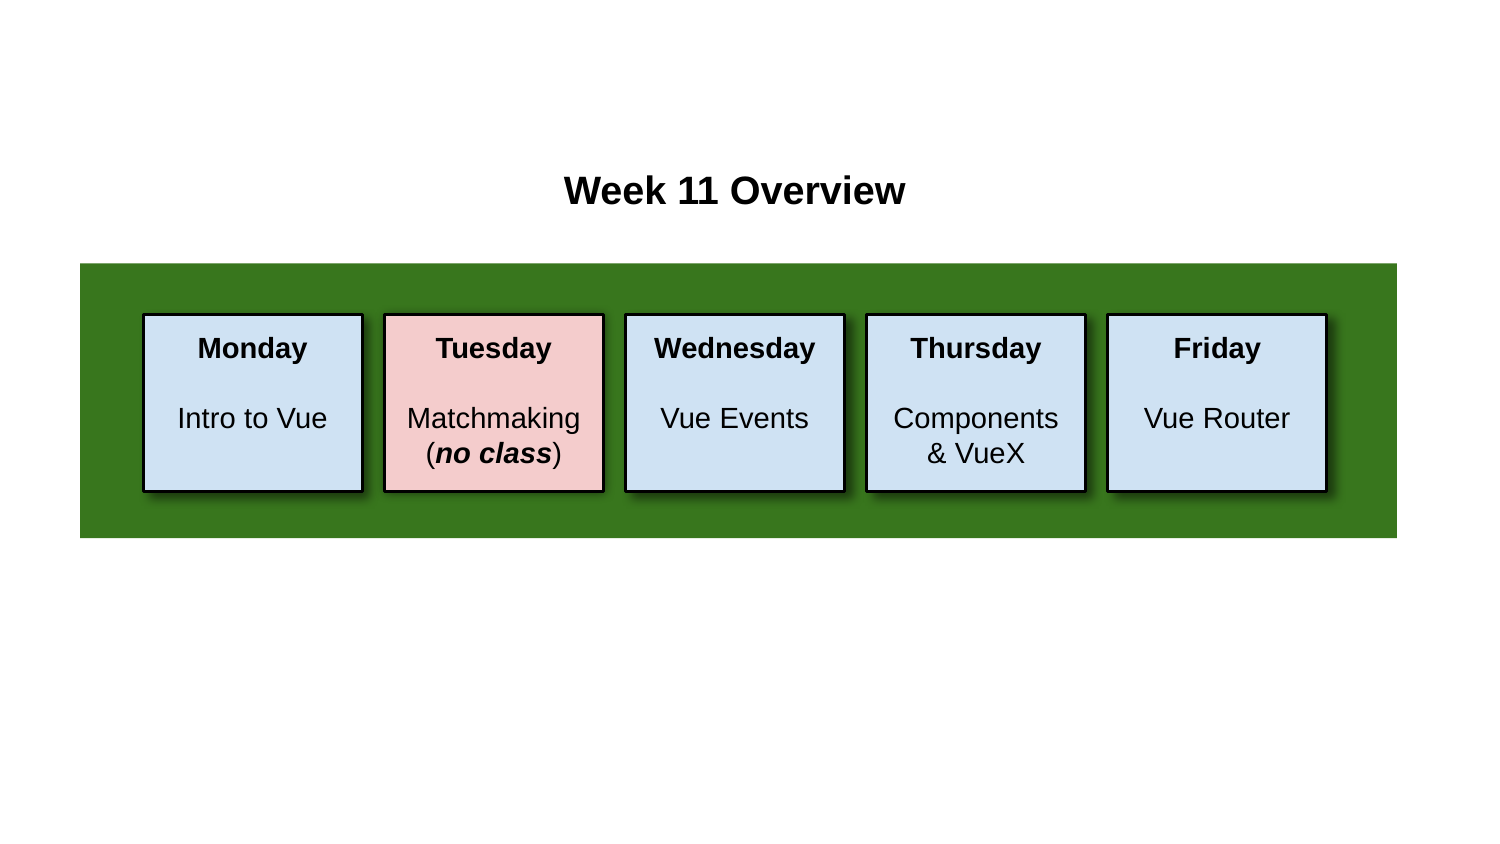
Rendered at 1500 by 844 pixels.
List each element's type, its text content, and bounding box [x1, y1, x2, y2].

text_box Friday Vue Router [1107, 314, 1327, 492]
text_box Week 11 Overview [143, 150, 1327, 228]
text_box Thursday Components & VueX [866, 314, 1086, 492]
text_box Tuesday Matchmaking (no class) [384, 314, 604, 492]
text_box [80, 263, 1397, 539]
text_box Wednesday Vue Events [625, 314, 845, 492]
text_box Monday Intro to Vue [143, 314, 363, 492]
